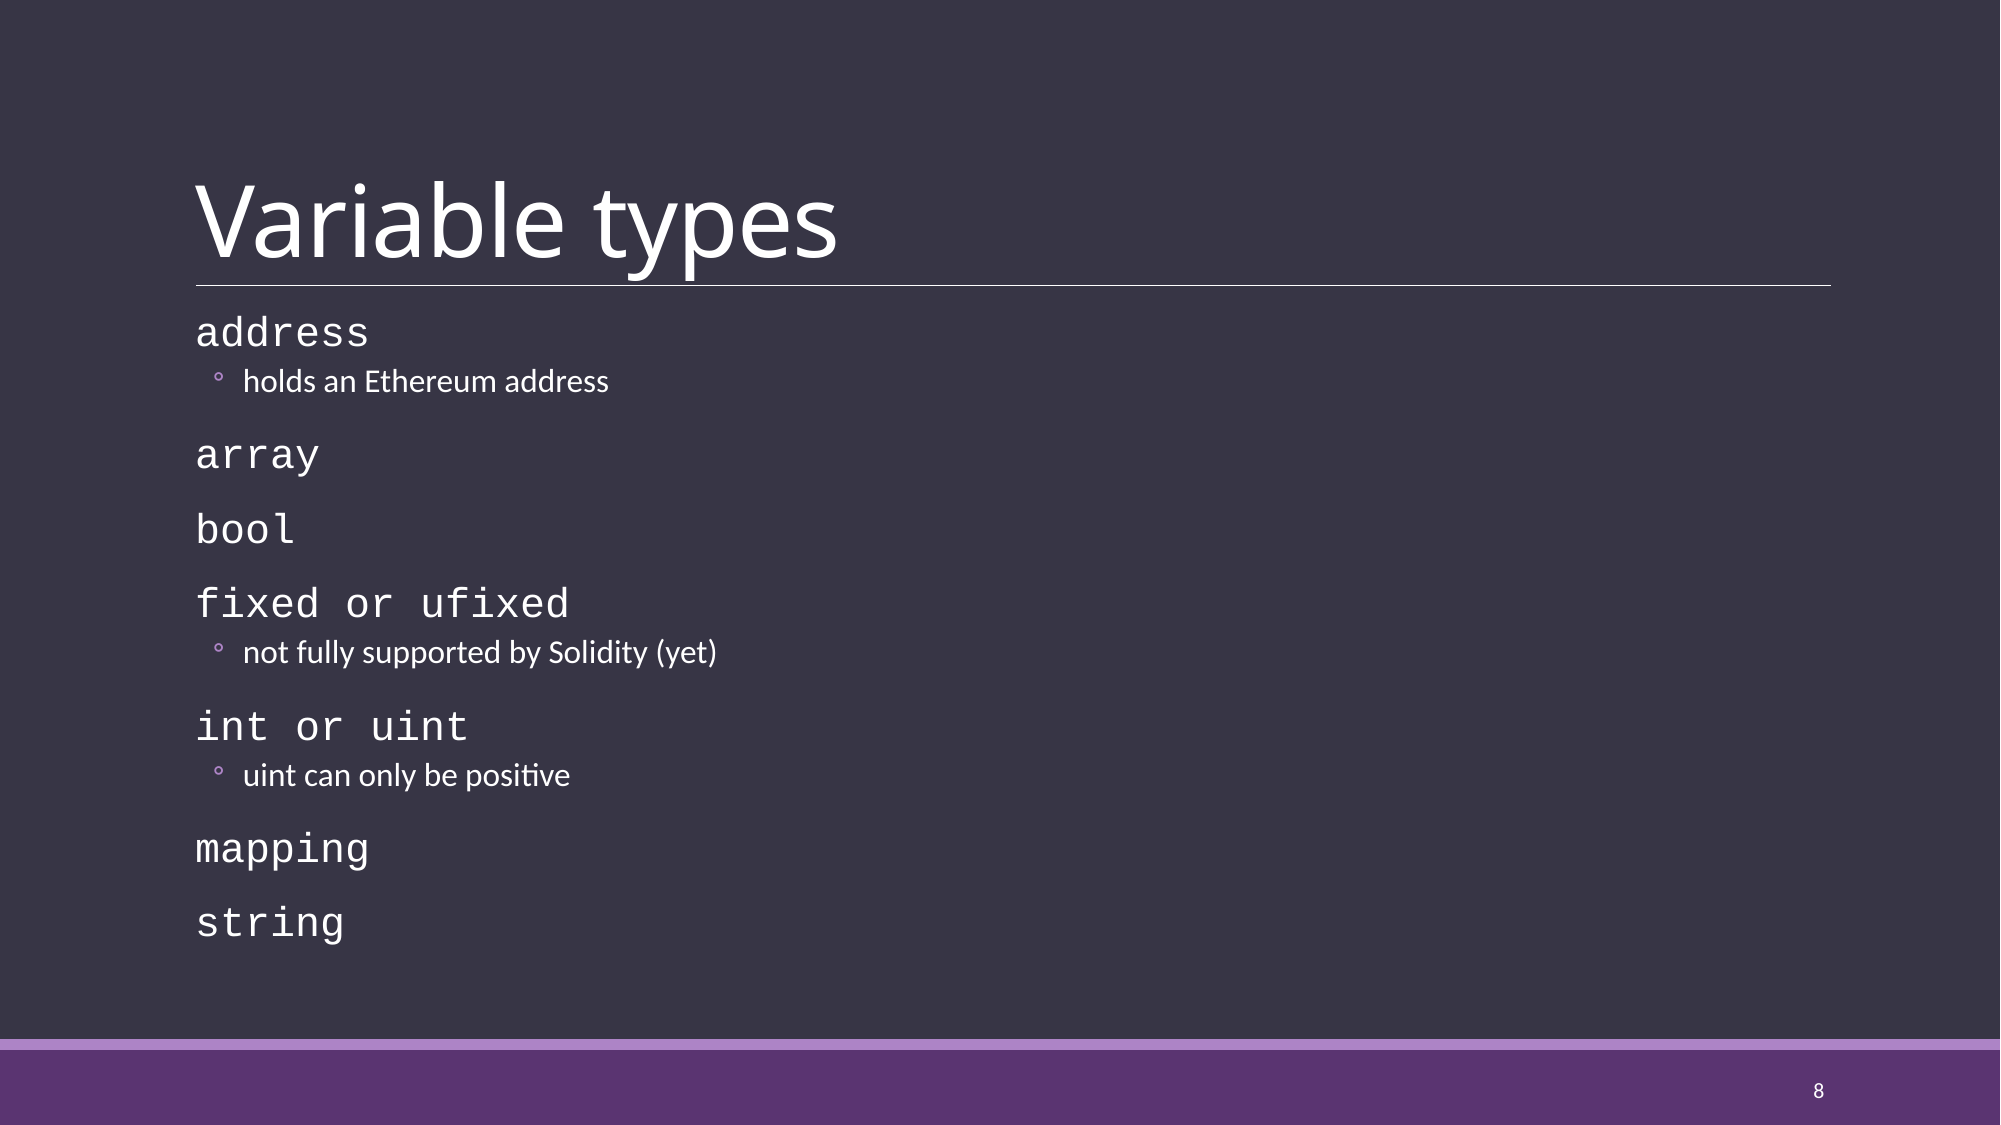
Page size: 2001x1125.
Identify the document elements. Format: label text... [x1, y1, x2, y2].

list address holds an Ethereum address array bool fixed or ufixed not fully supported by Solidity (yet) int or uint uint can only be positive mapping string [180, 302, 1830, 963]
slide_number 8 [1624, 1059, 1840, 1120]
title Variable types [180, 47, 1830, 285]
